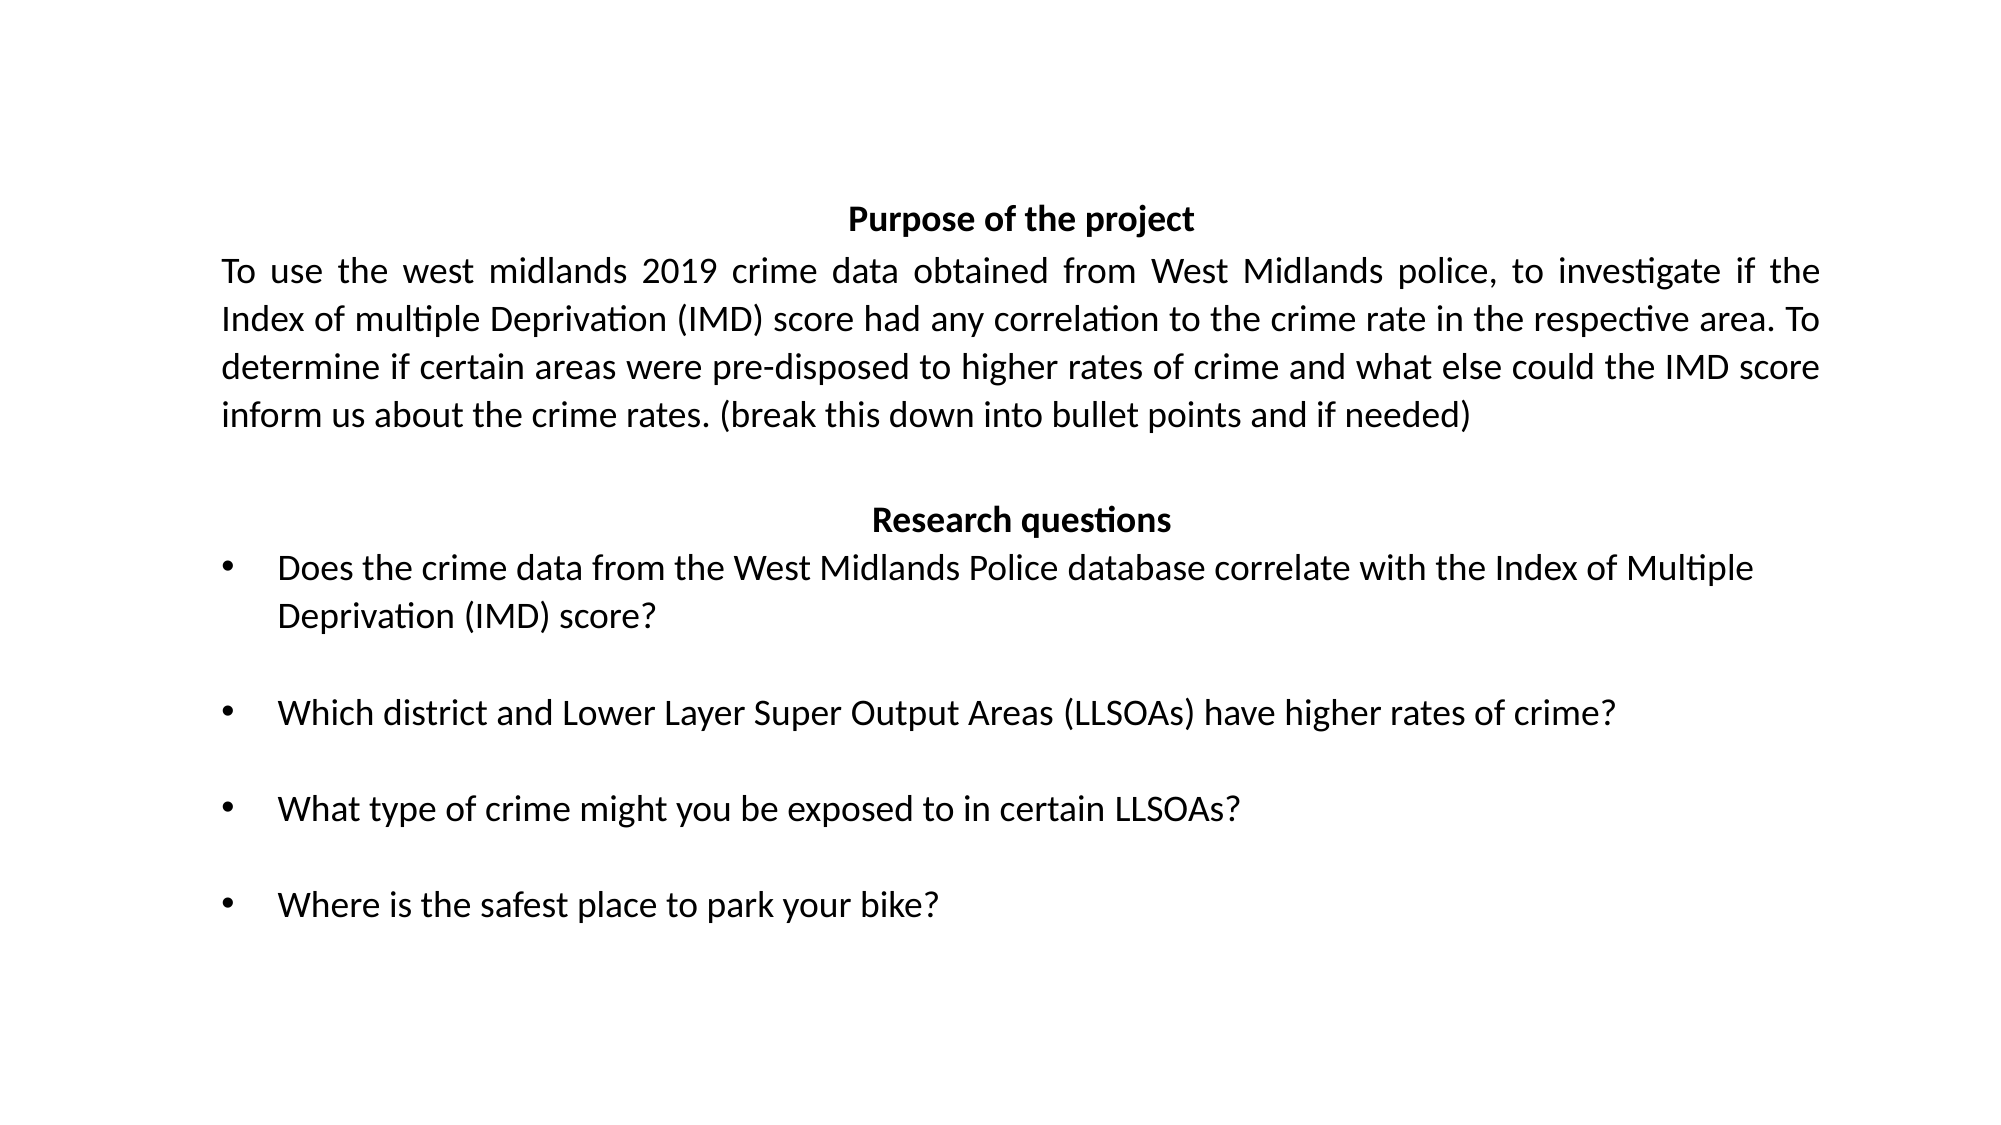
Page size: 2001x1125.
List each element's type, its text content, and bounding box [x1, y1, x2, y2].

text_box Purpose of the project To use the west midlands 2019 crime data obtained from West Midlands police, to investigate if the Index of multiple Deprivation (IMD) score had any correlation to the crime rate in the respective area. To determine if certain areas were pre-disposed to higher rates of crime and what else could the IMD score inform us about the crime rates. (break this down into bullet points and if needed) Research questions Does the crime data from the West Midlands Police database correlate with the Index of Multiple Deprivation (IMD) score? Which district and Lower Layer Super Output Areas (LLSOAs) have higher rates of crime? What type of crime might you be exposed to in certain LLSOAs? Where is the safest place to park your bike? [206, 133, 1838, 933]
